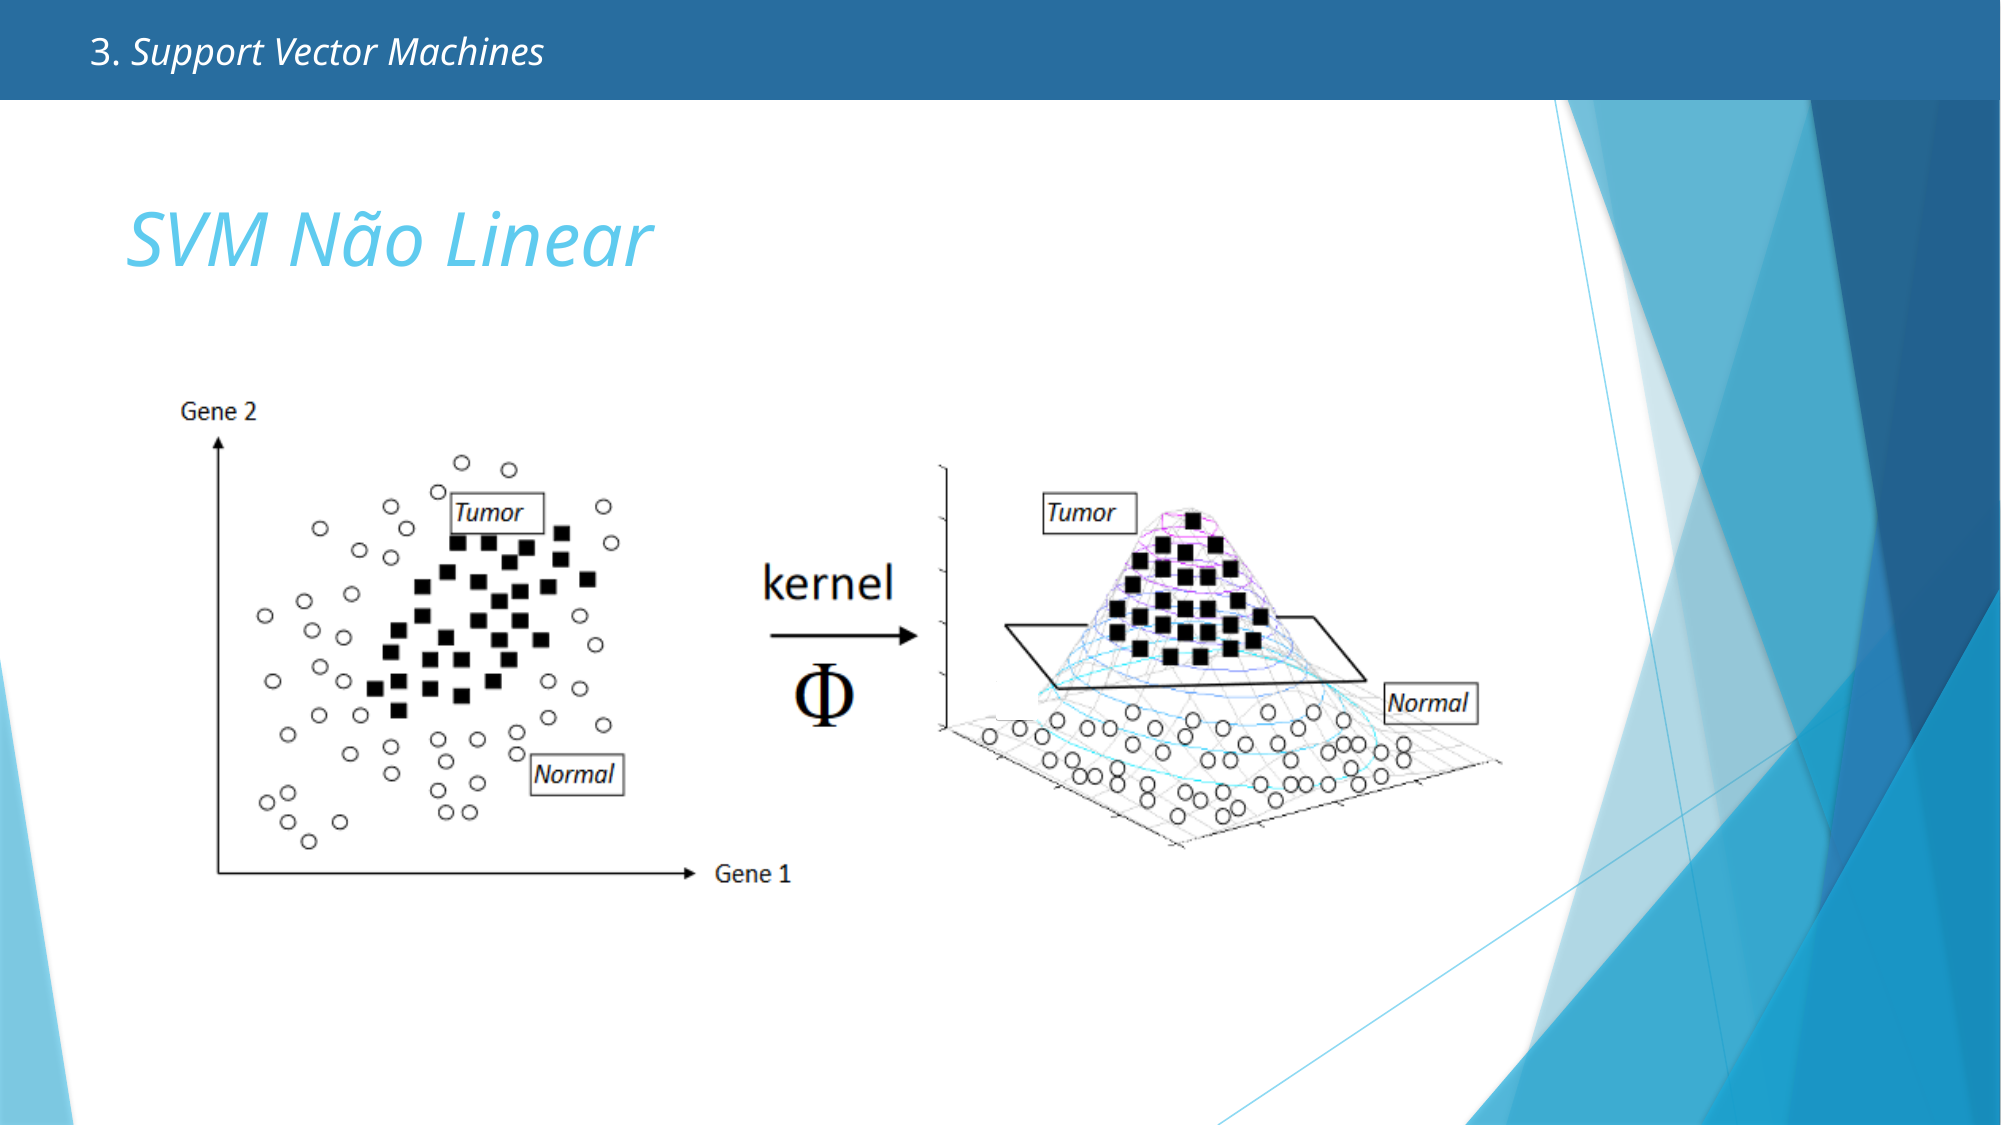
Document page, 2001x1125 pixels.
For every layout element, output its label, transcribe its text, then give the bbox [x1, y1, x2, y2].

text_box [172, 368, 1522, 907]
text_box [111, 369, 1522, 1039]
text_box 3. Support Vector Machines [0, 0, 2000, 101]
title SVM Não Linear [111, 184, 1522, 317]
